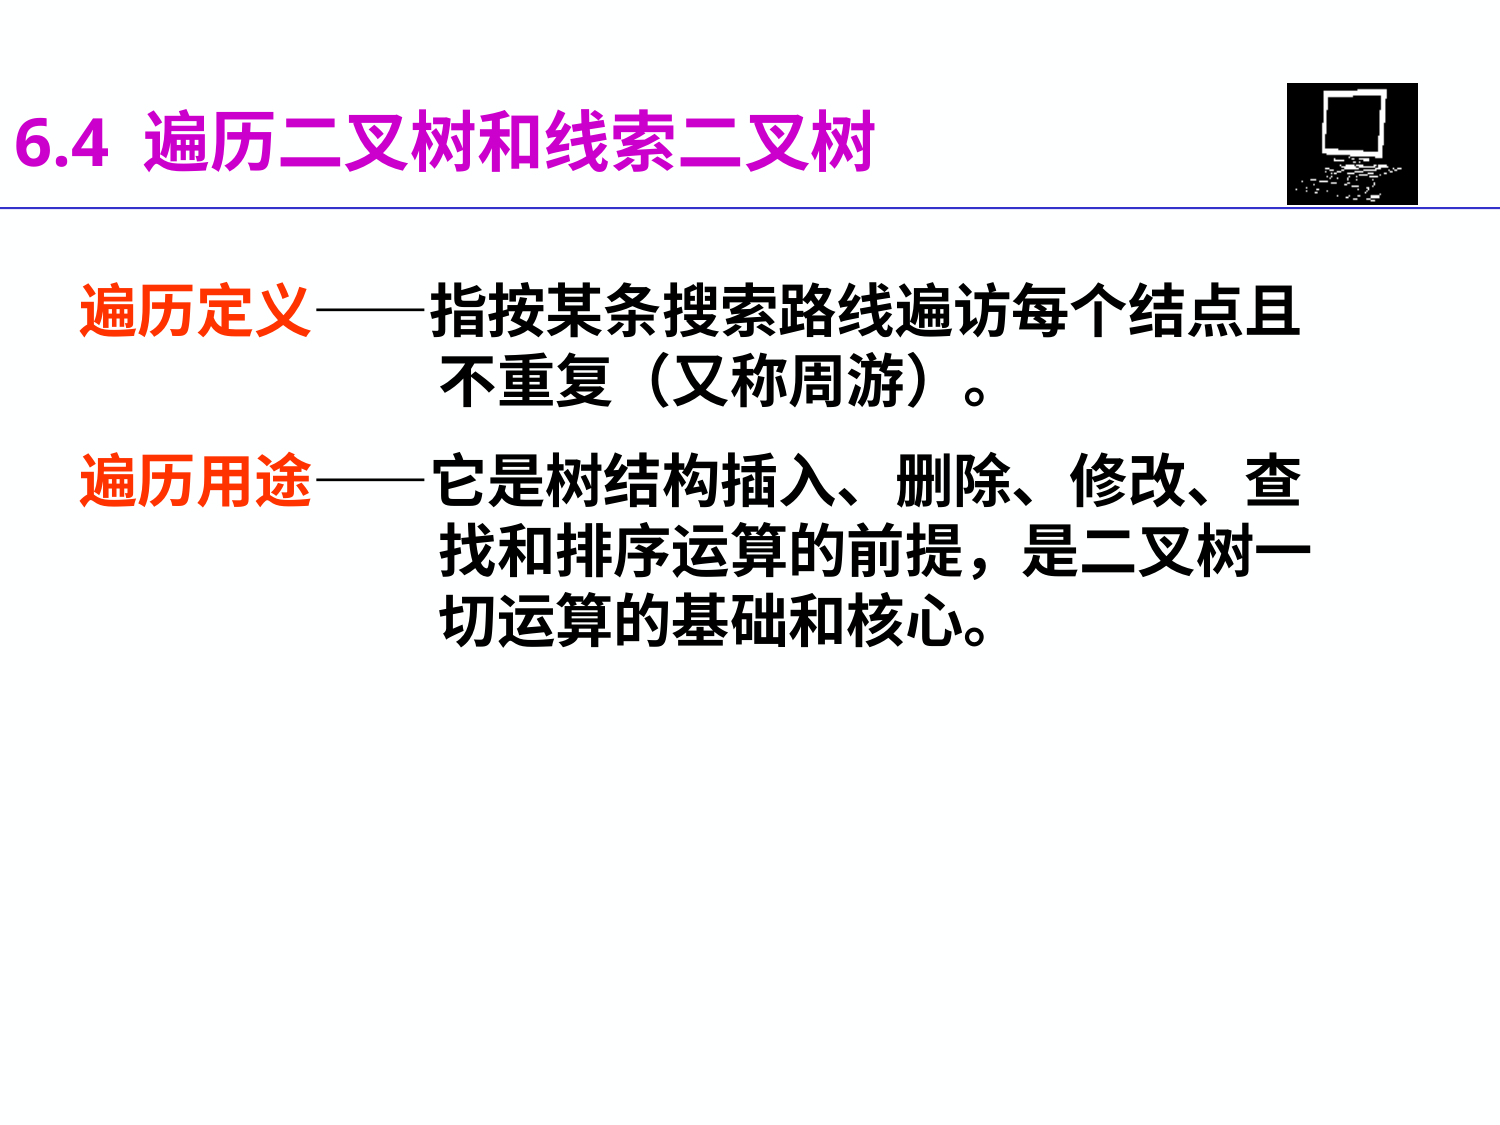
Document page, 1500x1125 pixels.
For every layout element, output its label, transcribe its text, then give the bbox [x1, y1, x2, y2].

text_box 6.4 遍历二叉树和线索二叉树 [0, 83, 1140, 197]
text_box 遍历定义——指按某条搜索路线遍访每个结点且不重复（又称周游）。 遍历用途——它是树结构插入、删除、修改、查找和排序运算的前提，是二叉树一切运算的基础和核心。 [64, 267, 1365, 661]
picture [1287, 83, 1422, 209]
